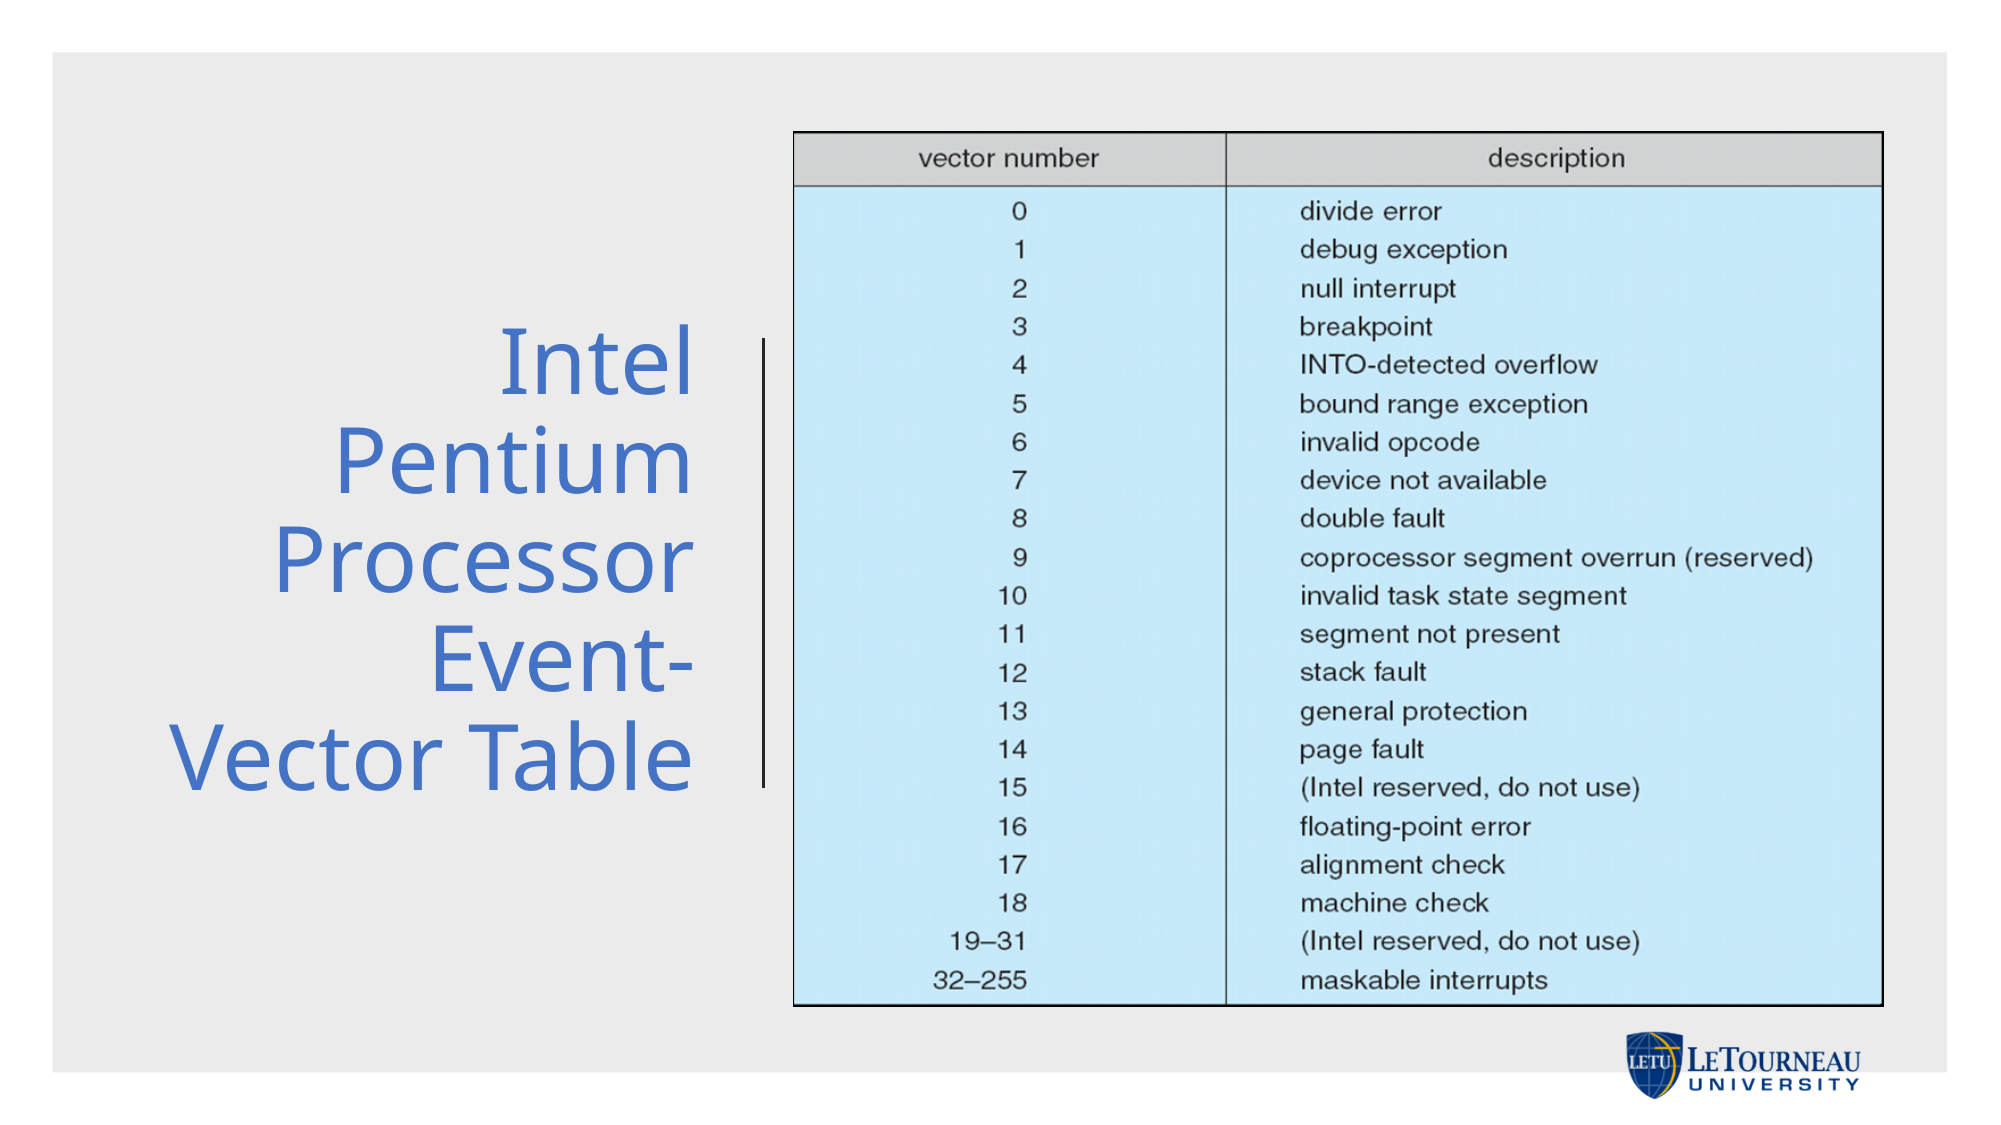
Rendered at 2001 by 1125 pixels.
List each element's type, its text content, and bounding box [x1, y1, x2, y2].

title Intel Pentium Processor Event-Vector Table [137, 158, 711, 967]
text_box [52, 51, 1948, 1073]
picture [793, 131, 1884, 1007]
picture [1623, 1073, 1863, 1105]
